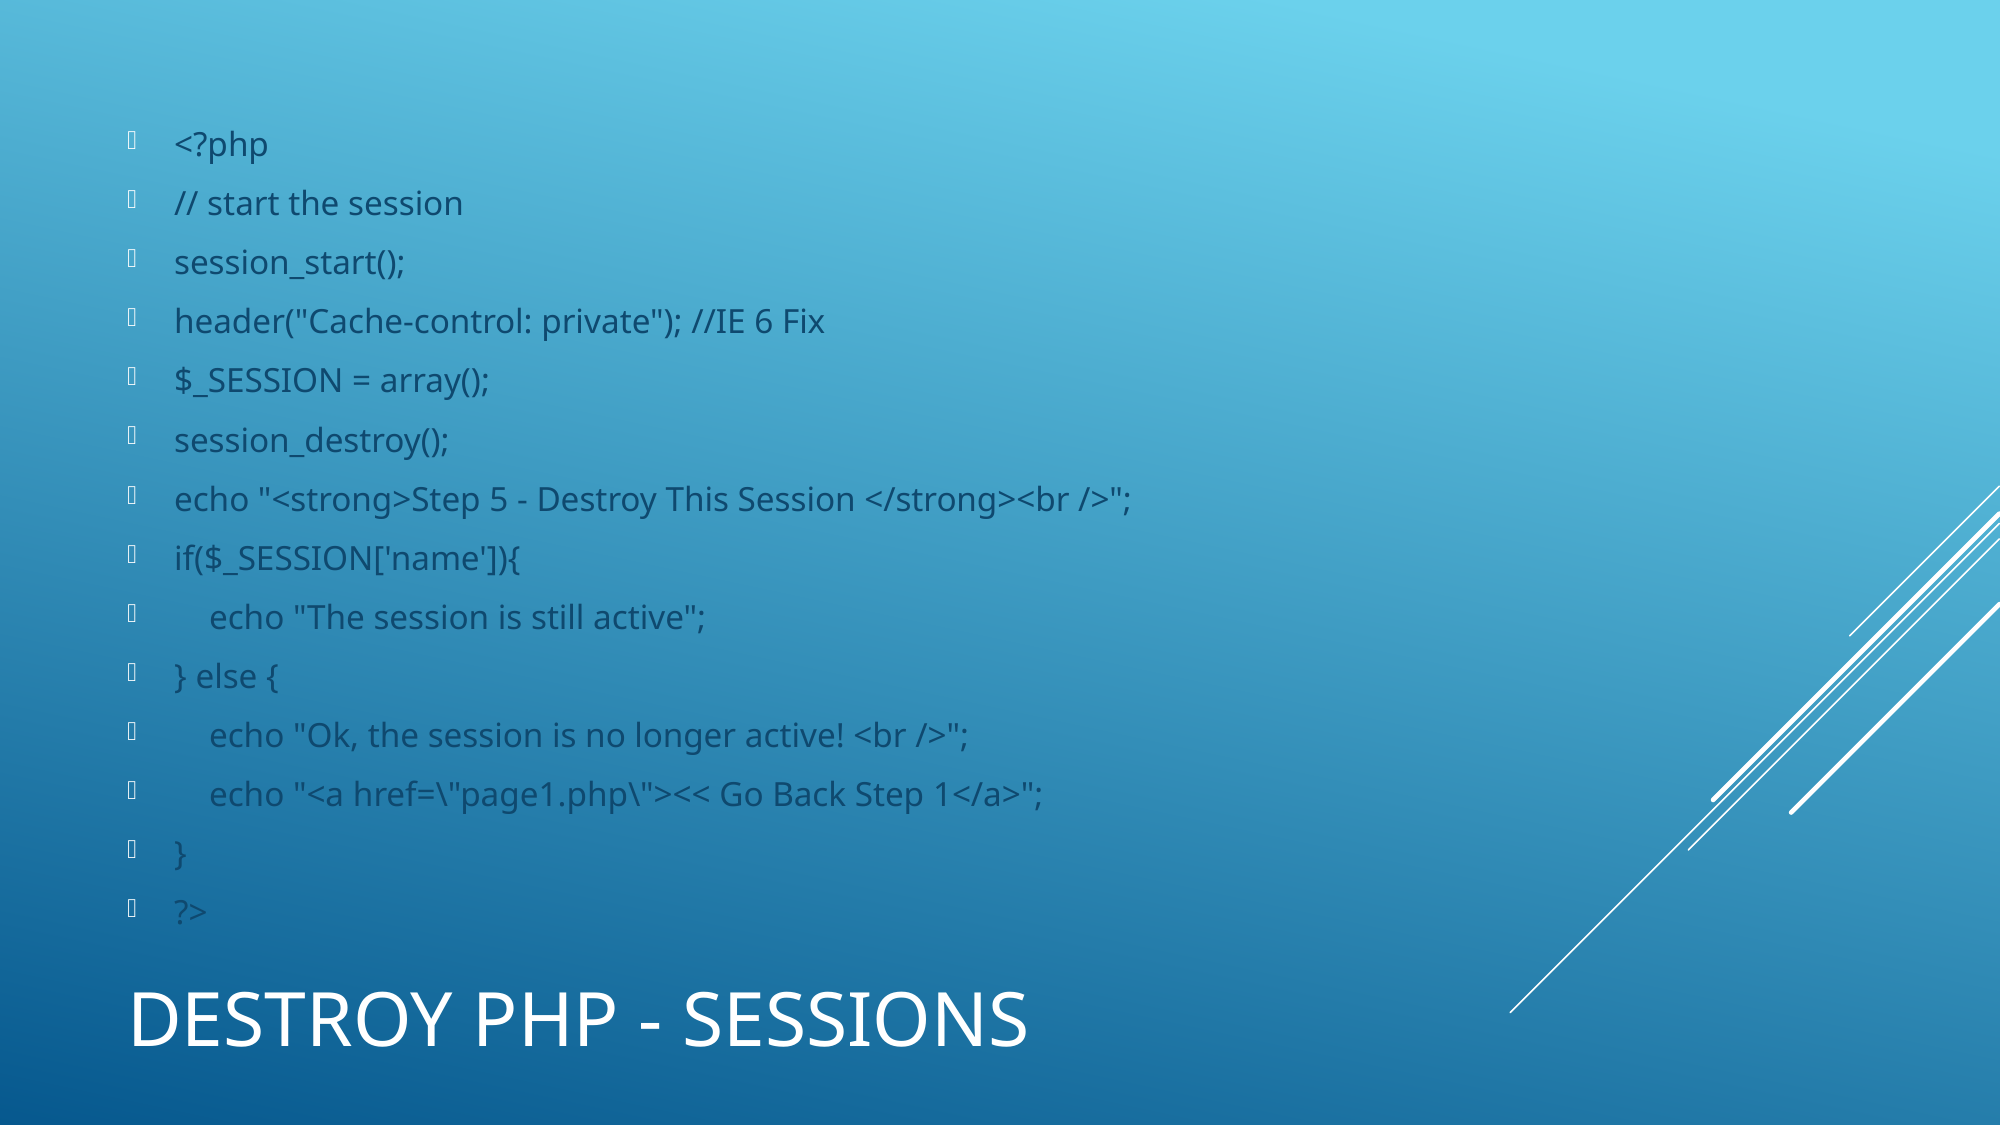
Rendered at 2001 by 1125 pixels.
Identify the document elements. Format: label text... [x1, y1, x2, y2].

list <?php // start the session session_start(); header("Cache-control: private"); //IE 6 Fix $_SESSION = array(); session_destroy(); echo "<strong>Step 5 - Destroy This Session </strong><br />"; if($_SESSION['name']){ echo "The session is still active"; } else { echo "Ok, the session is no longer active! <br />"; echo "<a href=\"page1.php\"><< Go Back Step 1</a>"; } ?> [112, 83, 1757, 972]
title Destroy PHP - Sessions [112, 972, 1513, 1081]
